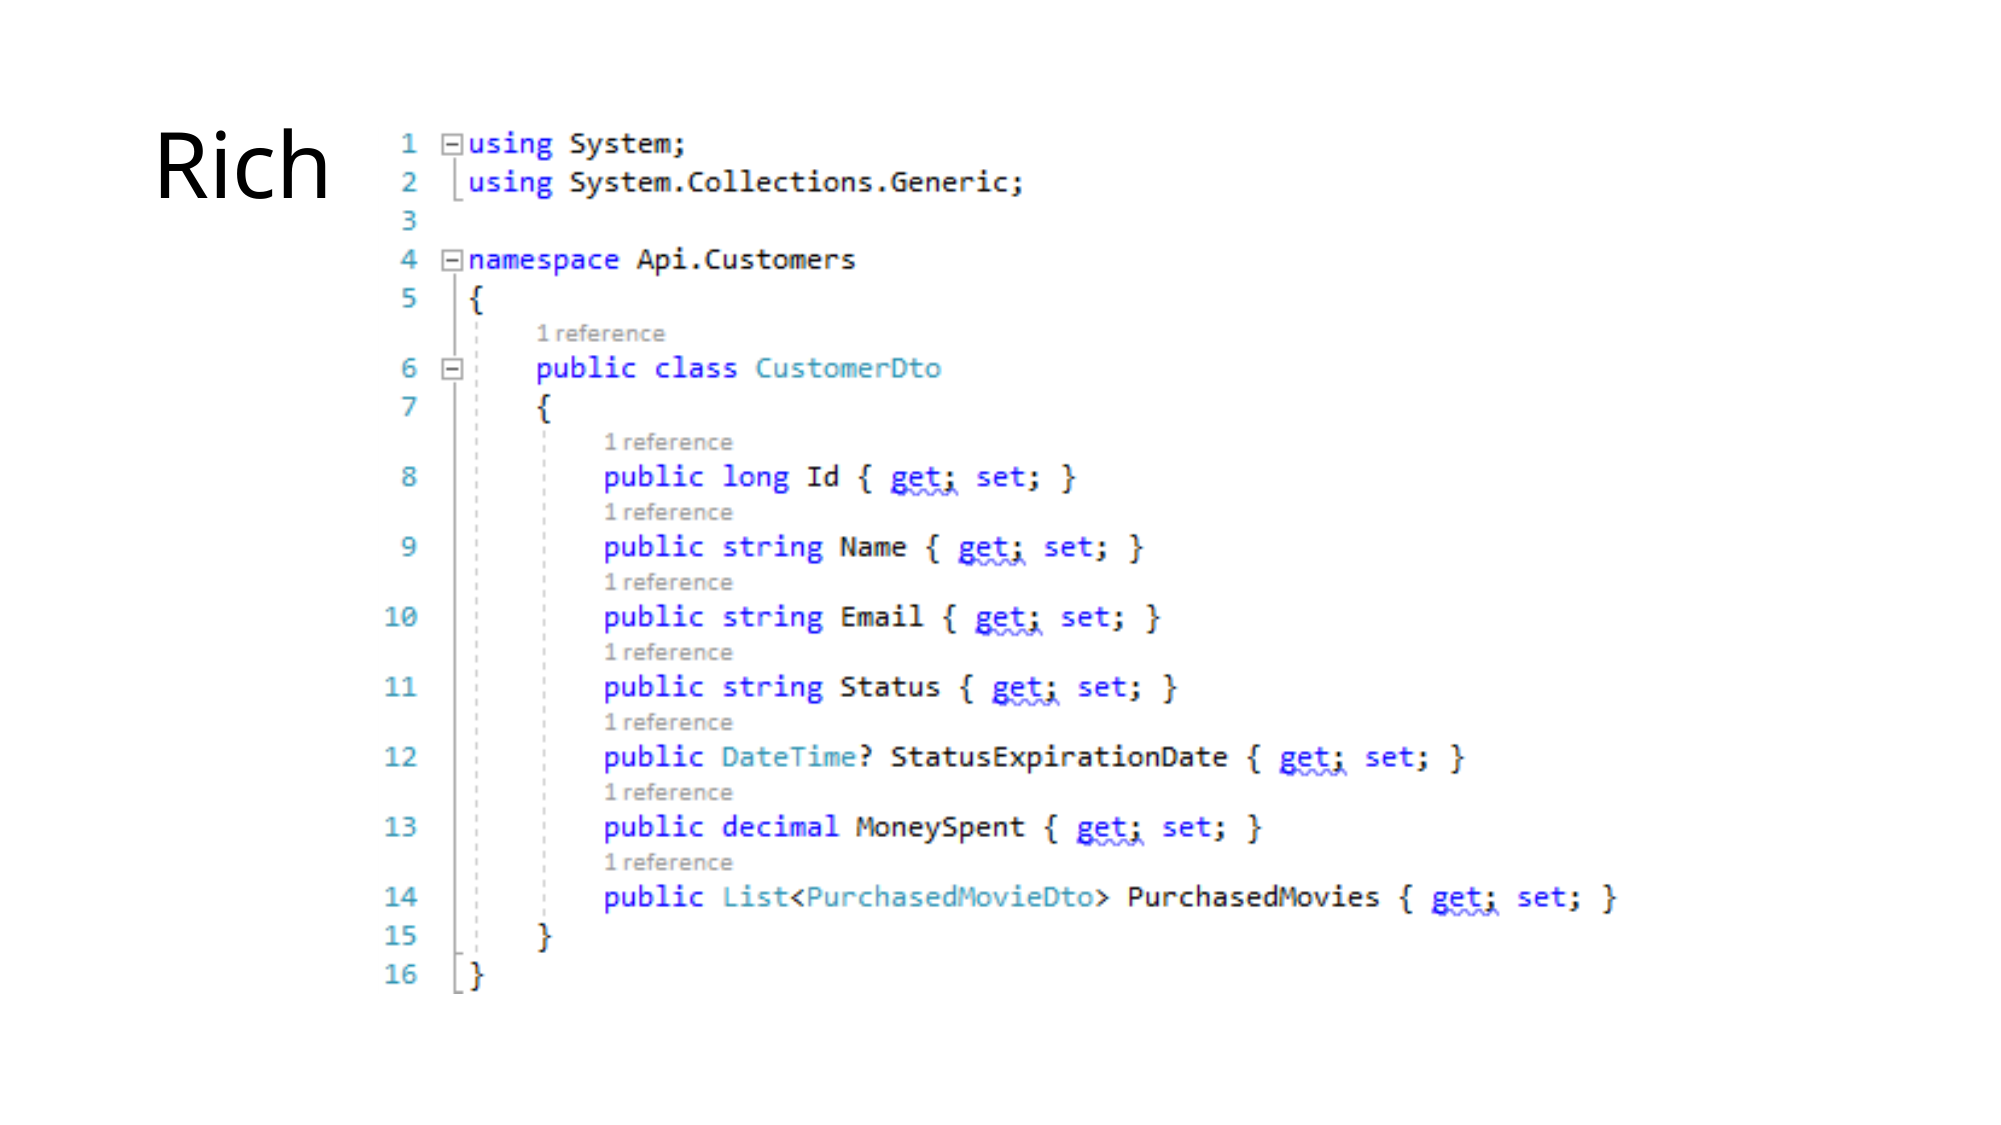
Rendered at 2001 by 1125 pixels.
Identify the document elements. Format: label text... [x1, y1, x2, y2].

picture [377, 127, 1623, 994]
title Rich [137, 59, 1863, 278]
